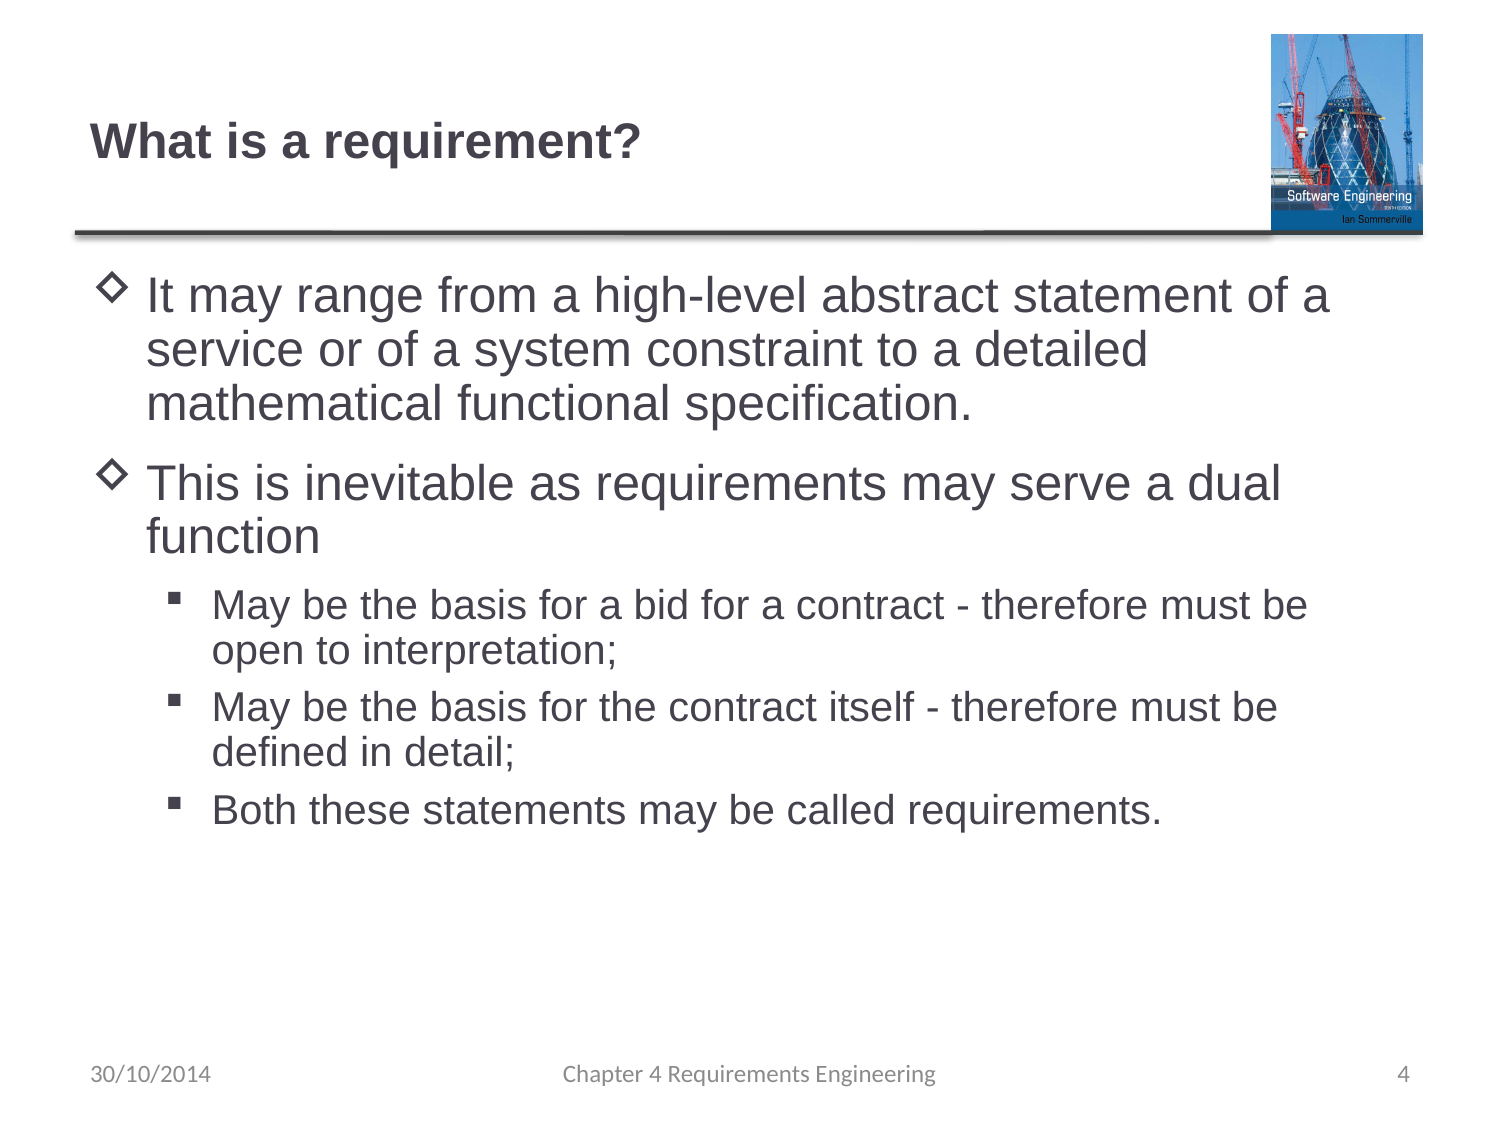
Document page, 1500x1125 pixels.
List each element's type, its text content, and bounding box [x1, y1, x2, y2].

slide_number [75, 1042, 425, 1103]
list It may range from a high-level abstract statement of a service or of a system constraint to a detailed mathematical functional specification. This is inevitable as requirements may serve a dual function May be the basis for a bid for a contract - therefore must be open to interpretation; May be the basis for the contract itself - therefore must be defined in detail; Both these statements may be called requirements. [75, 262, 1425, 1005]
footer Chapter 4 Requirements Engineering [512, 1042, 988, 1103]
picture [1271, 34, 1423, 230]
title What is a requirement? [74, 44, 1272, 233]
slide_number 4 [1074, 1042, 1425, 1103]
